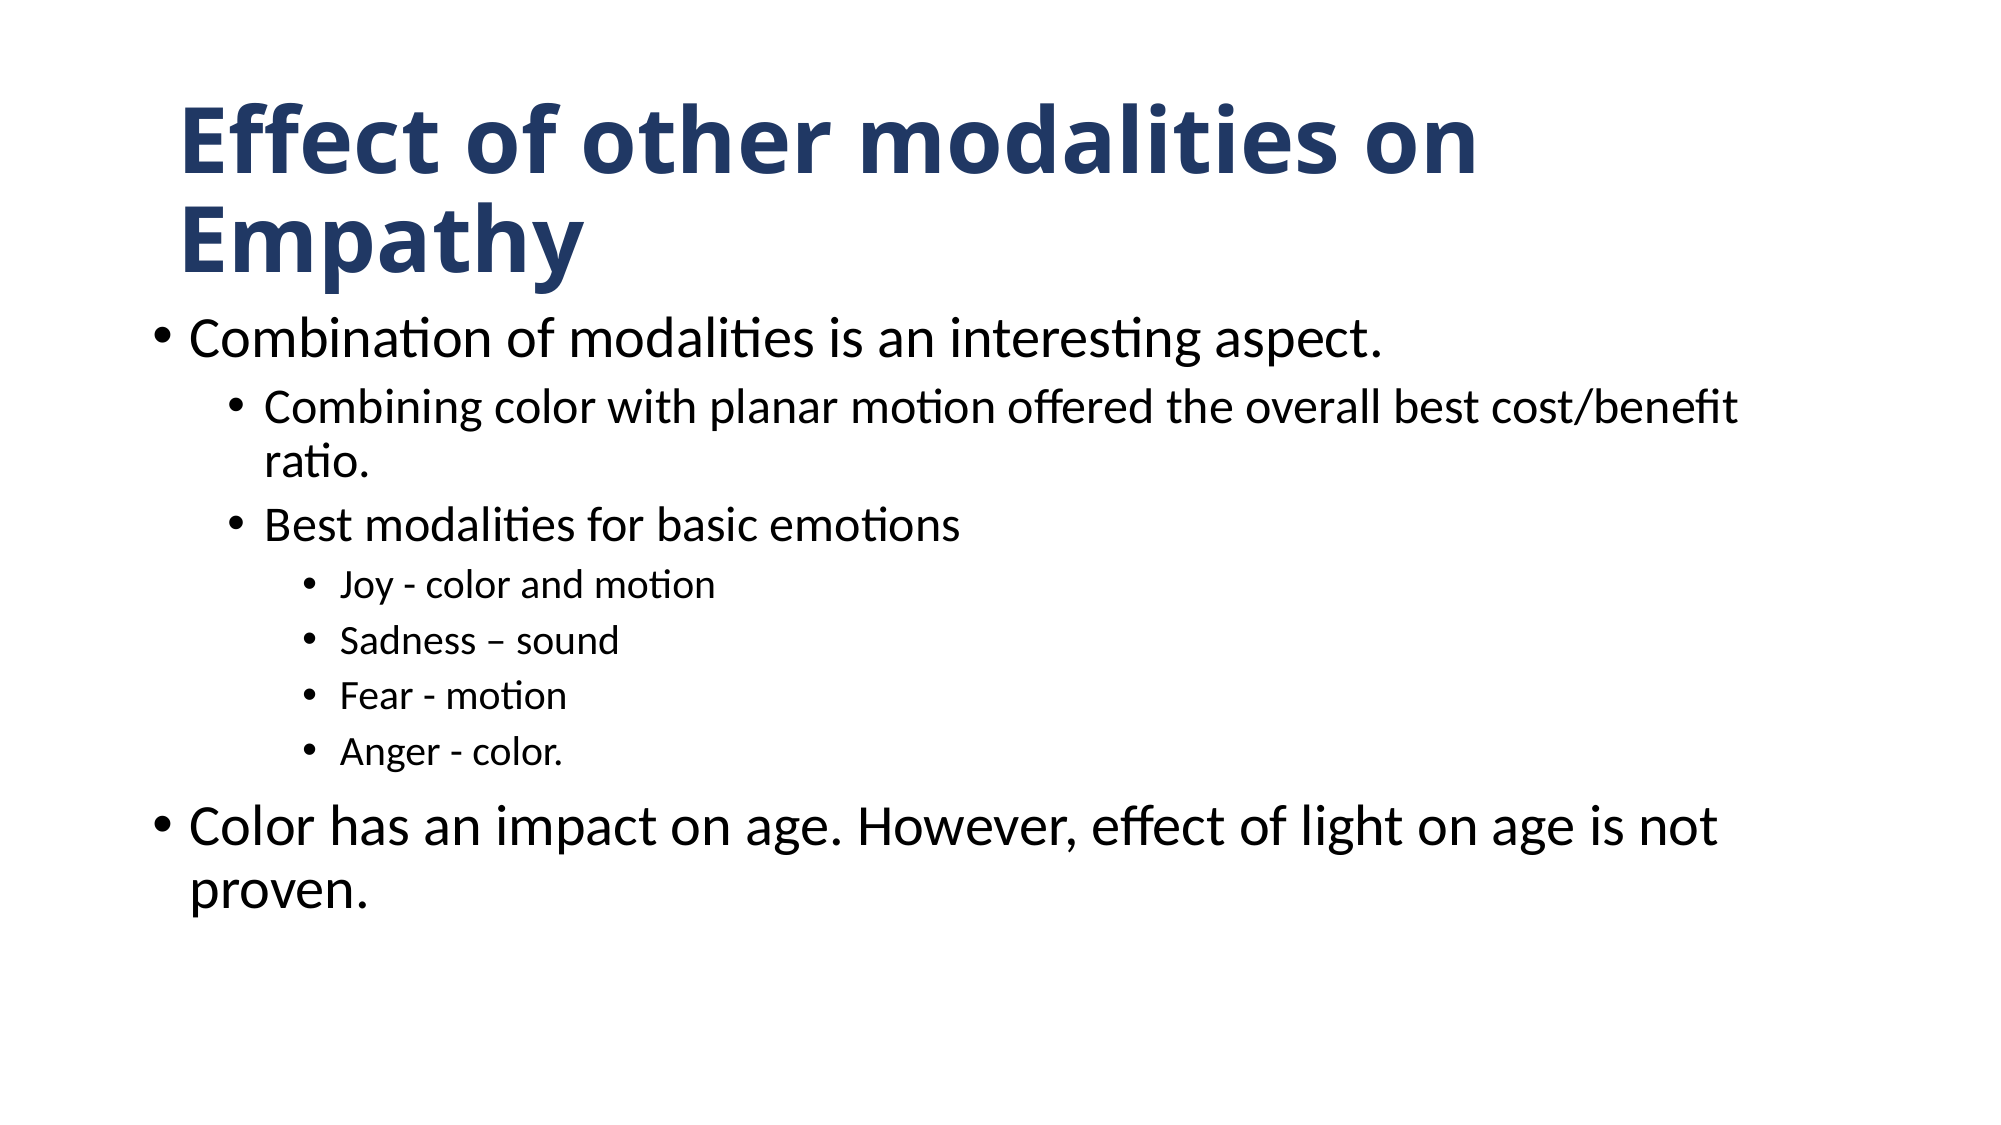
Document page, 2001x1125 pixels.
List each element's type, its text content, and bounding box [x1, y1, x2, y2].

list Combination of modalities is an interesting aspect. Combining color with planar motion offered the overall best cost/benefit ratio. Best modalities for basic emotions Joy - color and motion Sadness – sound Fear - motion Anger - color. Color has an impact on age. However, effect of light on age is not proven. [137, 299, 1863, 1014]
text_box Effect of other modalities on Empathy [162, 84, 1888, 303]
